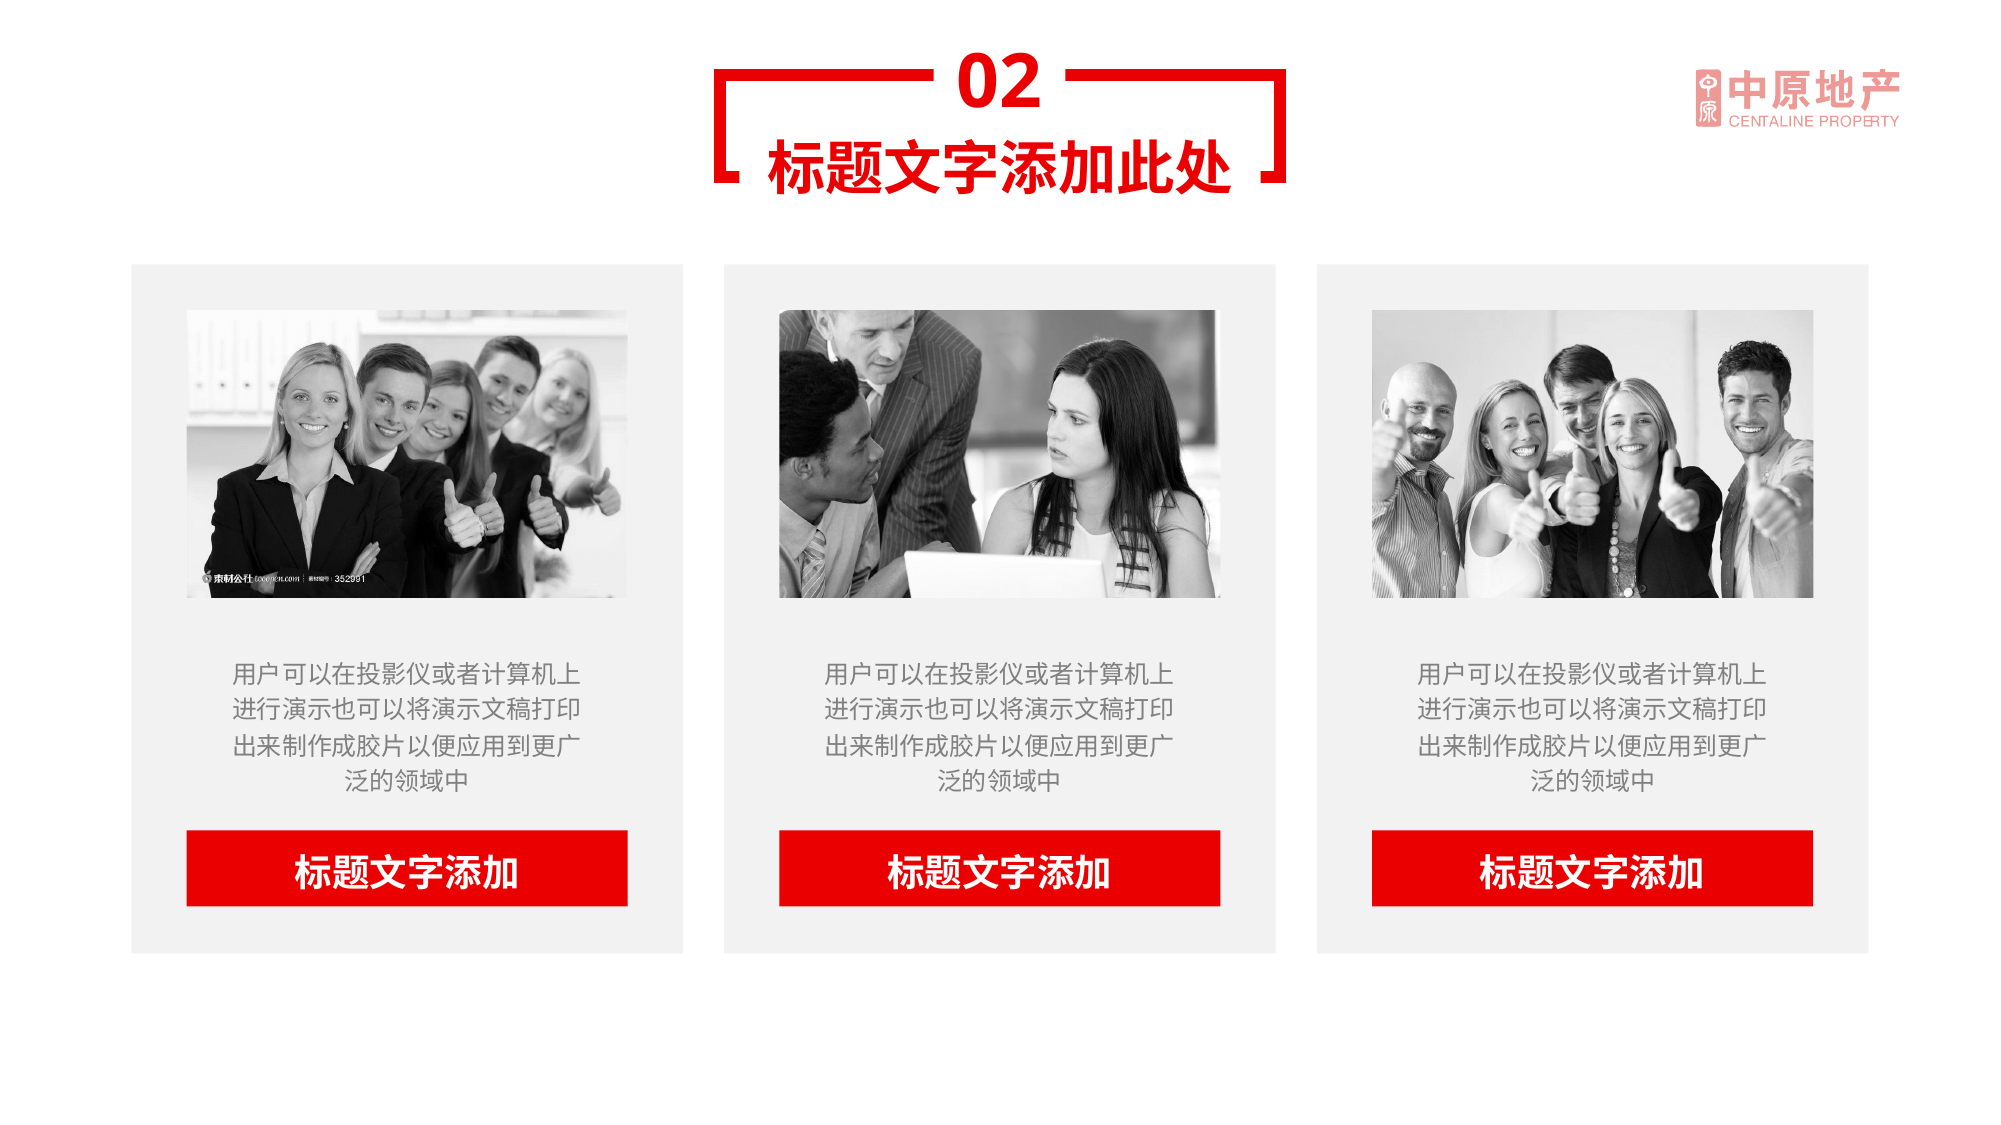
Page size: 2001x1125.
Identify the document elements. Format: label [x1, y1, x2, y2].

text_box [1317, 264, 1869, 954]
text_box [724, 264, 1276, 954]
picture [1372, 310, 1814, 598]
picture [186, 310, 628, 598]
text_box [1391, 644, 1794, 903]
text_box [186, 829, 629, 907]
text_box [719, 25, 1280, 210]
text_box [205, 644, 609, 903]
text_box [778, 829, 1221, 907]
text_box [798, 644, 1201, 903]
picture [779, 310, 1221, 598]
text_box [131, 264, 683, 954]
text_box [1371, 829, 1814, 907]
text_box [1695, 68, 1900, 128]
